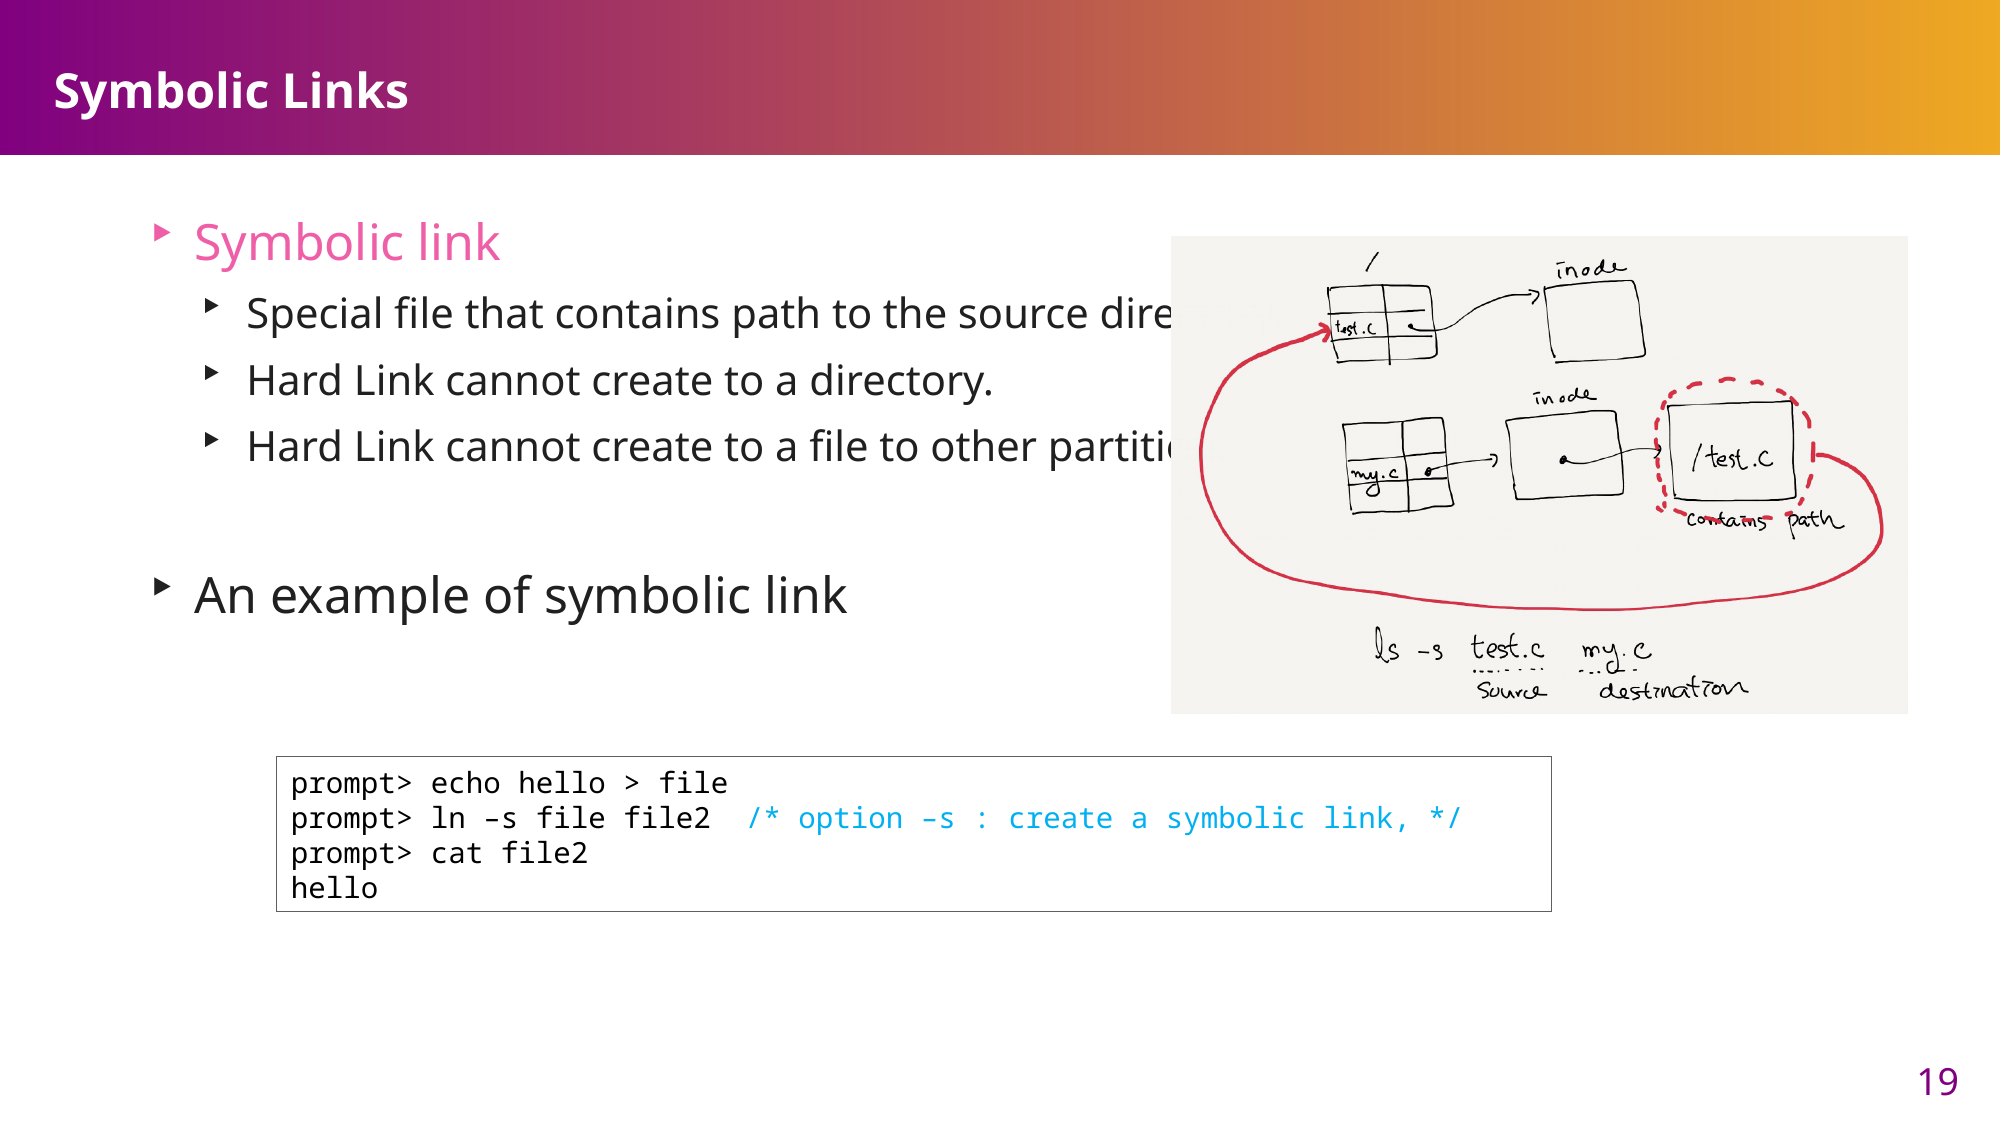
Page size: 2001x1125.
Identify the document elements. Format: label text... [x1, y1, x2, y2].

slide_number 19 [1907, 1049, 1971, 1113]
title Symbolic Links [44, 0, 1784, 155]
text_box prompt> echo hello > file prompt> ln –s file file2 /* option –s : create a symbolic link, */ prompt> cat file2 hello [276, 756, 1552, 912]
picture [1170, 236, 1908, 714]
list Symbolic link Special file that contains path to the source directory. Hard Link cannot create to a directory. Hard Link cannot create to a file to other partition. An example of symbolic link [138, 201, 1862, 965]
